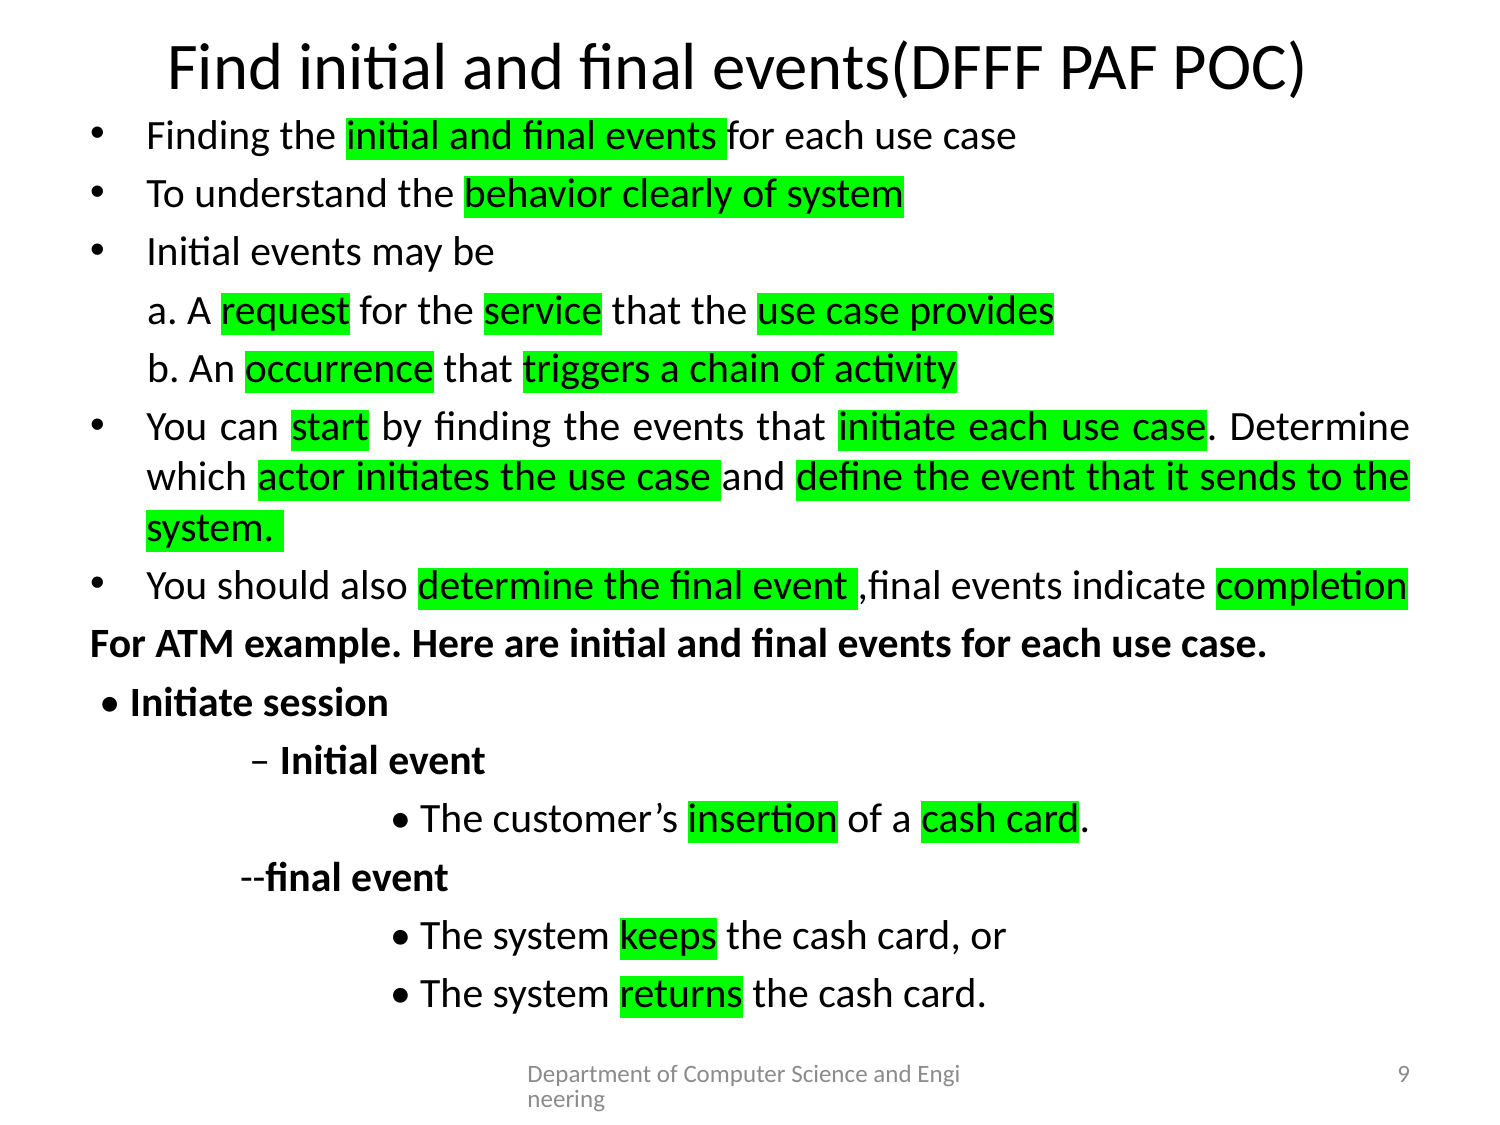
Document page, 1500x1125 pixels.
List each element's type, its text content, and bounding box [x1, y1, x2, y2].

title Find initial and final events(DFFF PAF POC) [125, 0, 1350, 99]
slide_number 9 [1074, 1042, 1425, 1103]
footer Department of Computer Science and Engineering [512, 1042, 988, 1103]
list Finding the initial and final events for each use case To understand the behavior clearly of system Initial events may be a. A request for the service that the use case provides b. An occurrence that triggers a chain of activity You can start by finding the events that initiate each use case. Determine which actor initiates the use case and define the event that it sends to the system. You should also determine the final event ,final events indicate completion For ATM example. Here are initial and final events for each use case. • Initiate session – Initial event • The customer’s insertion of a cash card. --final event • The system keeps the cash card, or • The system returns the cash card. [75, 99, 1425, 1043]
